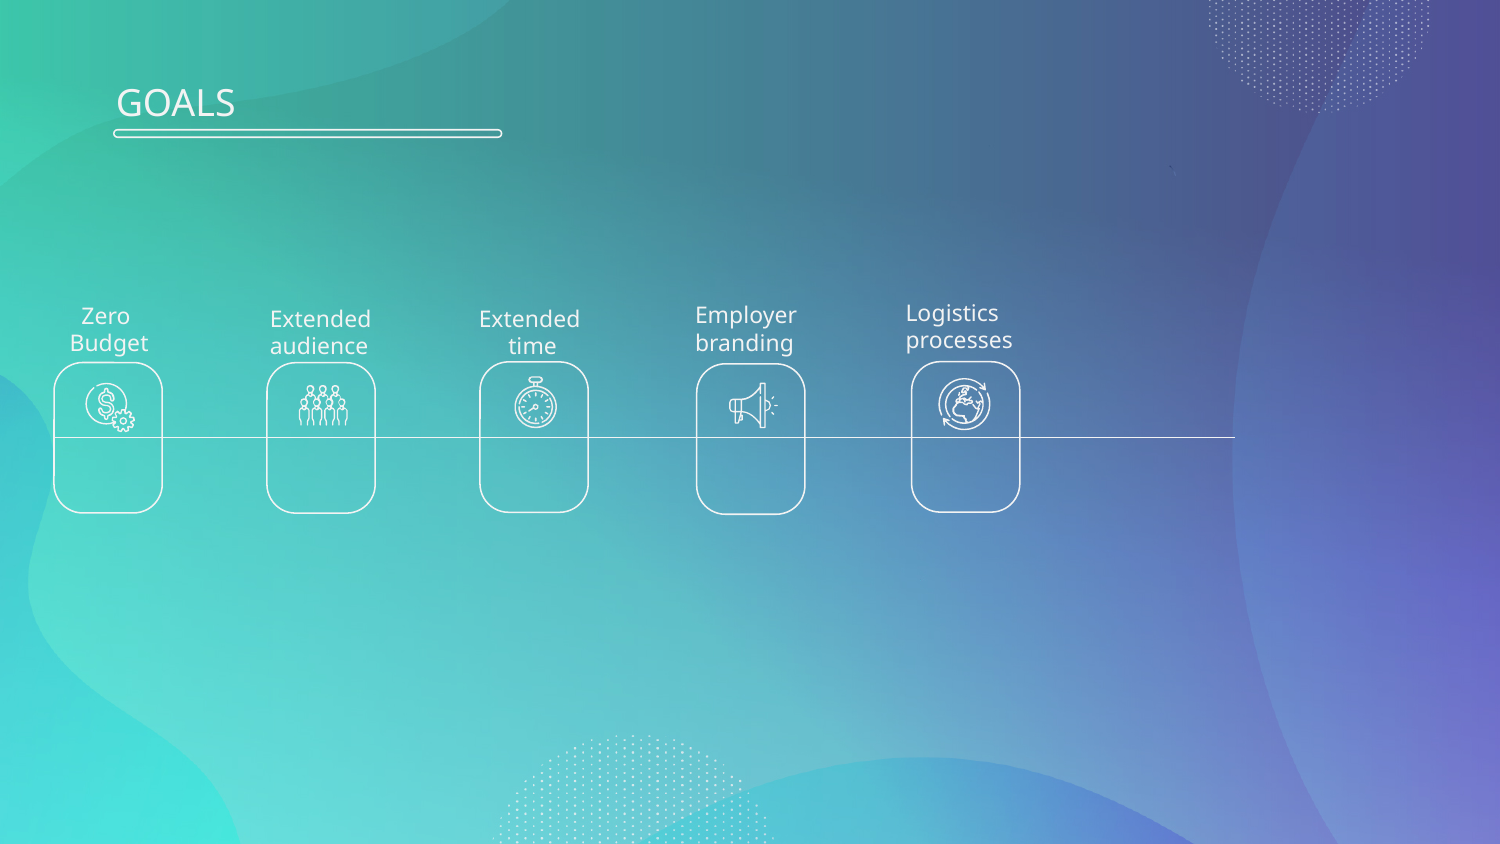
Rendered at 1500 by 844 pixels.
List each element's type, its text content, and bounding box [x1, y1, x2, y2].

text_box [298, 385, 348, 426]
title GOALS [100, 64, 600, 220]
text_box [479, 447, 589, 513]
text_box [938, 377, 991, 431]
title Extended time [457, 296, 608, 375]
text_box [266, 447, 376, 514]
title Zero Budget [49, 298, 170, 372]
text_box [728, 382, 779, 429]
title Employer branding [680, 293, 822, 371]
text_box [911, 361, 1020, 437]
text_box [85, 382, 136, 433]
text_box [266, 362, 376, 437]
text_box [696, 447, 805, 515]
text_box [696, 363, 805, 437]
title Extended audience [254, 297, 406, 375]
text_box [54, 362, 163, 437]
picture [0, 0, 1500, 844]
text_box [479, 361, 589, 437]
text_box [508, 376, 560, 429]
text_box [53, 444, 163, 513]
text_box [911, 447, 1020, 513]
title Logistics processes [890, 293, 1054, 369]
text_box [113, 129, 502, 138]
